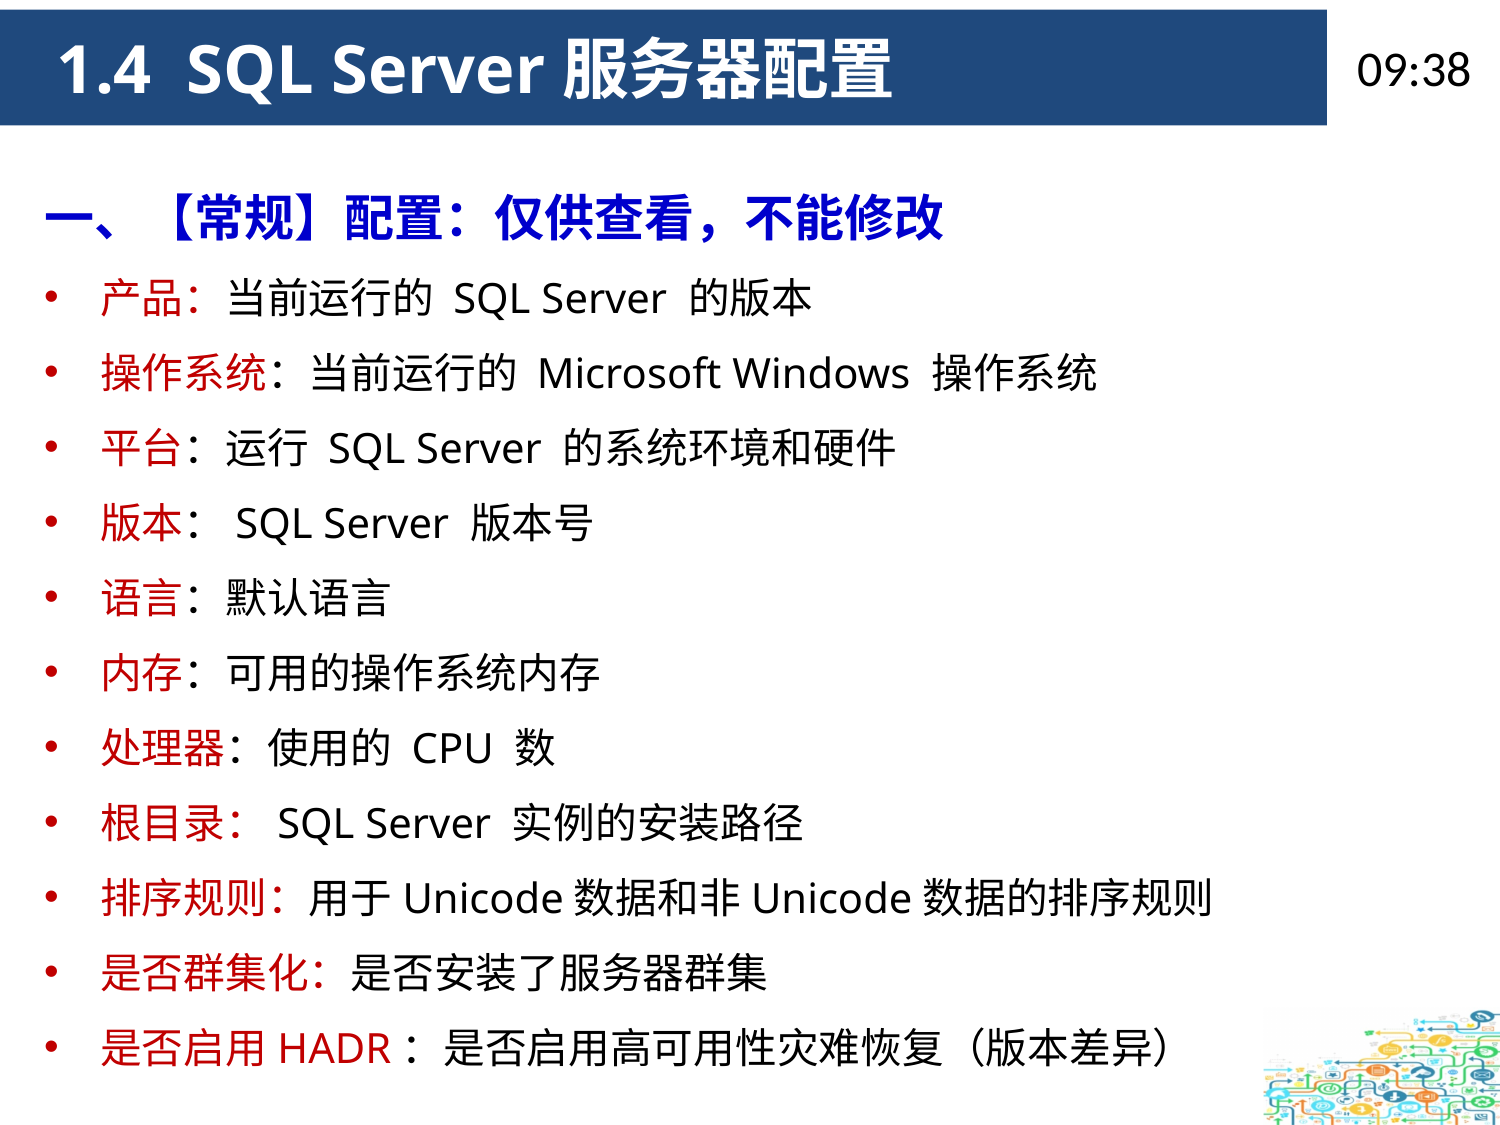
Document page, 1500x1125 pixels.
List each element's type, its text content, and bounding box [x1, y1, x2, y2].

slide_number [1340, 7, 1489, 126]
picture [1264, 1008, 1500, 1125]
title 1.4 SQL Server服务器配置 [7, 7, 1329, 126]
text_box 一、【常规】配置：仅供查看，不能修改 产品：当前运行的 SQL Server 的版本 操作系统：当前运行的 Microsoft Windows 操作系统 平台：运行 SQL Server 的系统环境和硬件 版本：SQL Server 版本号 语言：默认语言 内存：可用的操作系统内存 处理器：使用的 CPU 数 根目录：SQL Server 实例的安装路径 排序规则：用于Unicode数据和非Unicode数据的排序规则 是否群集化：是否安装了服务器群集 是否启用HADR：是否启用高可用性灾难恢复（版本差异） [29, 148, 1483, 1079]
